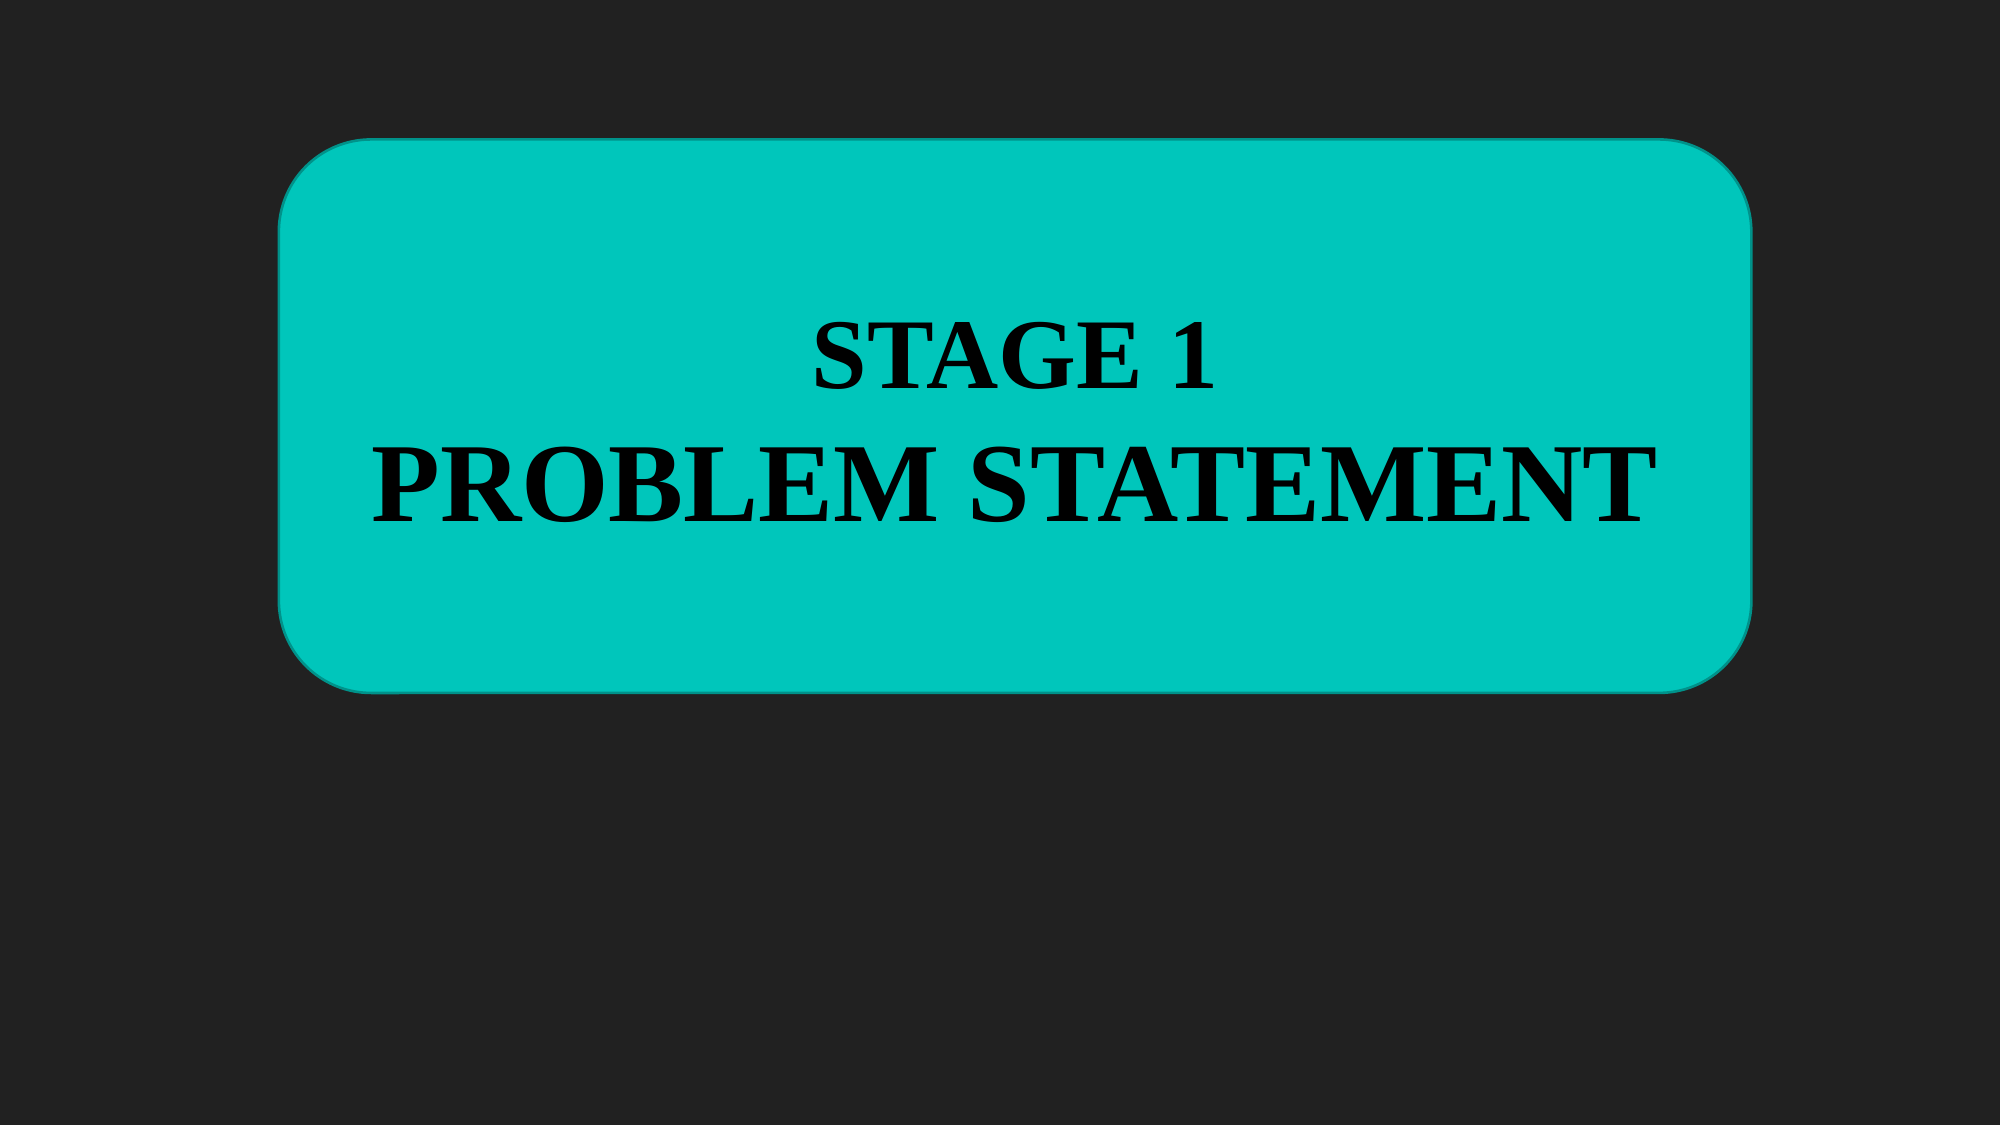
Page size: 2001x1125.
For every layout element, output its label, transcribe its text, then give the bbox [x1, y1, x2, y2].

text_box STAGE 1 PROBLEM STATEMENT [277, 138, 1753, 695]
